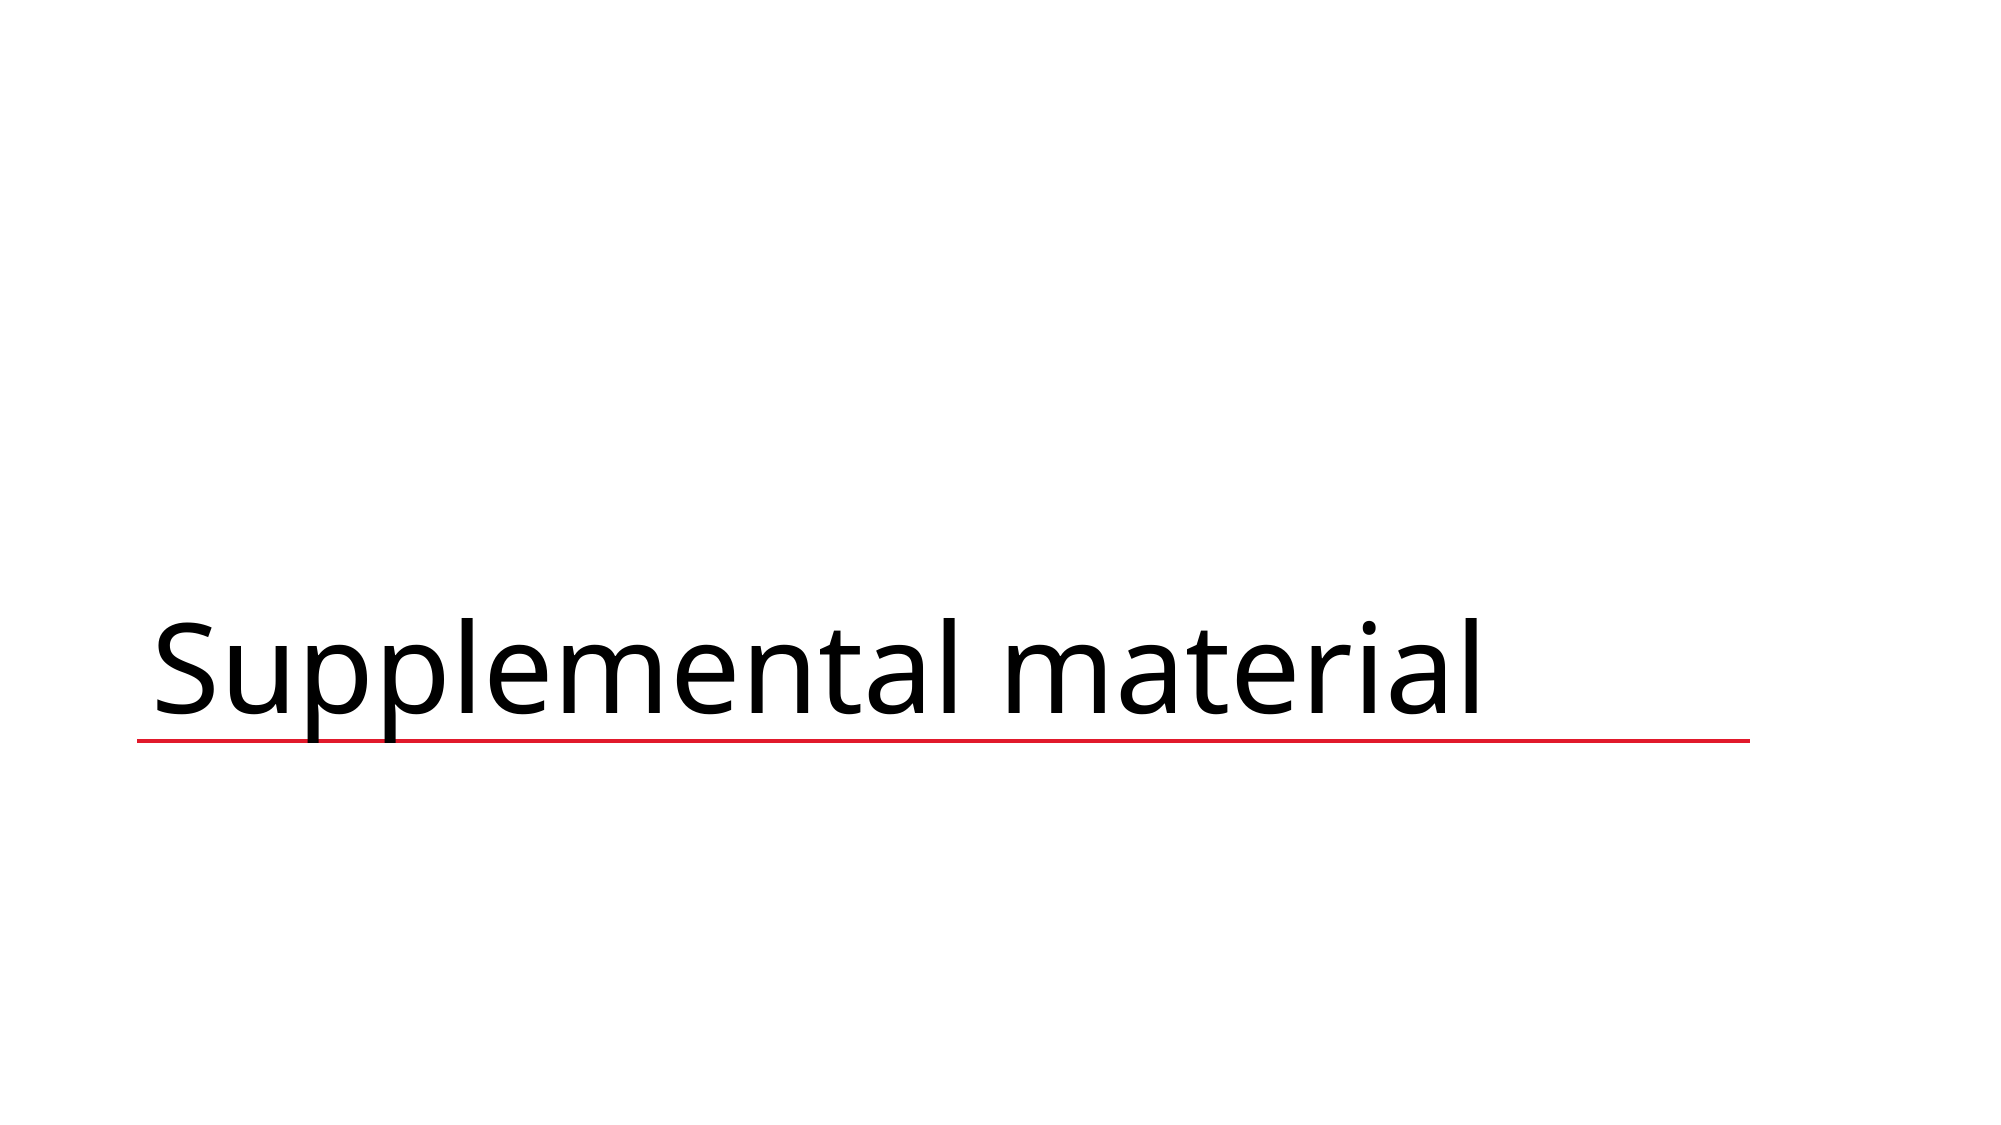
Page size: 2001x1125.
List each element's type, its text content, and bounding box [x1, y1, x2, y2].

title Supplemental material [136, 280, 1862, 749]
